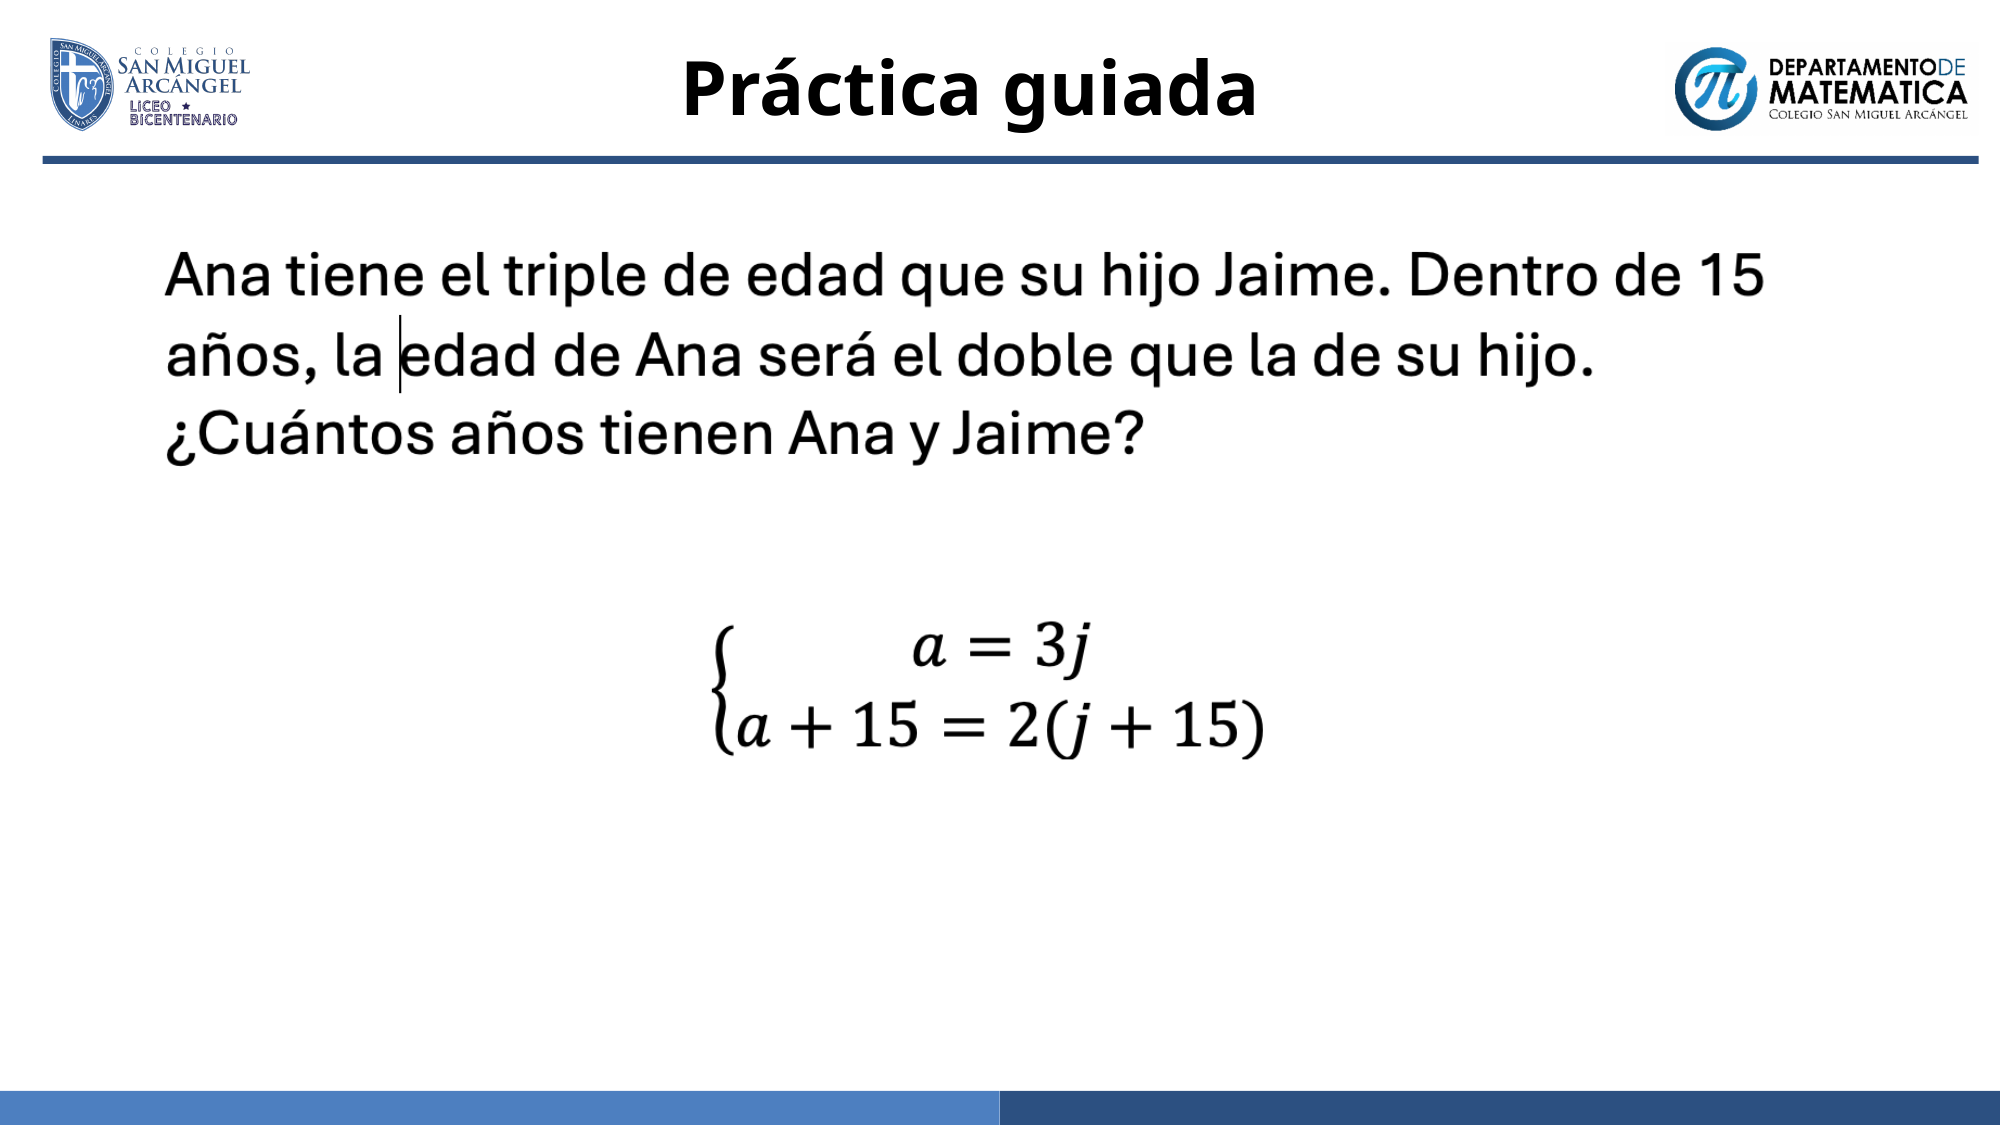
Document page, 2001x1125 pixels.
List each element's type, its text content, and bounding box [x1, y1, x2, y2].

text_box Práctica guiada [275, 33, 1666, 138]
text_box [41, 154, 1980, 165]
picture [42, 29, 256, 137]
picture [1664, 41, 1980, 136]
text_box [999, 1089, 2000, 1125]
text_box [0, 1089, 999, 1125]
picture [153, 238, 1846, 518]
picture [148, 606, 1841, 802]
